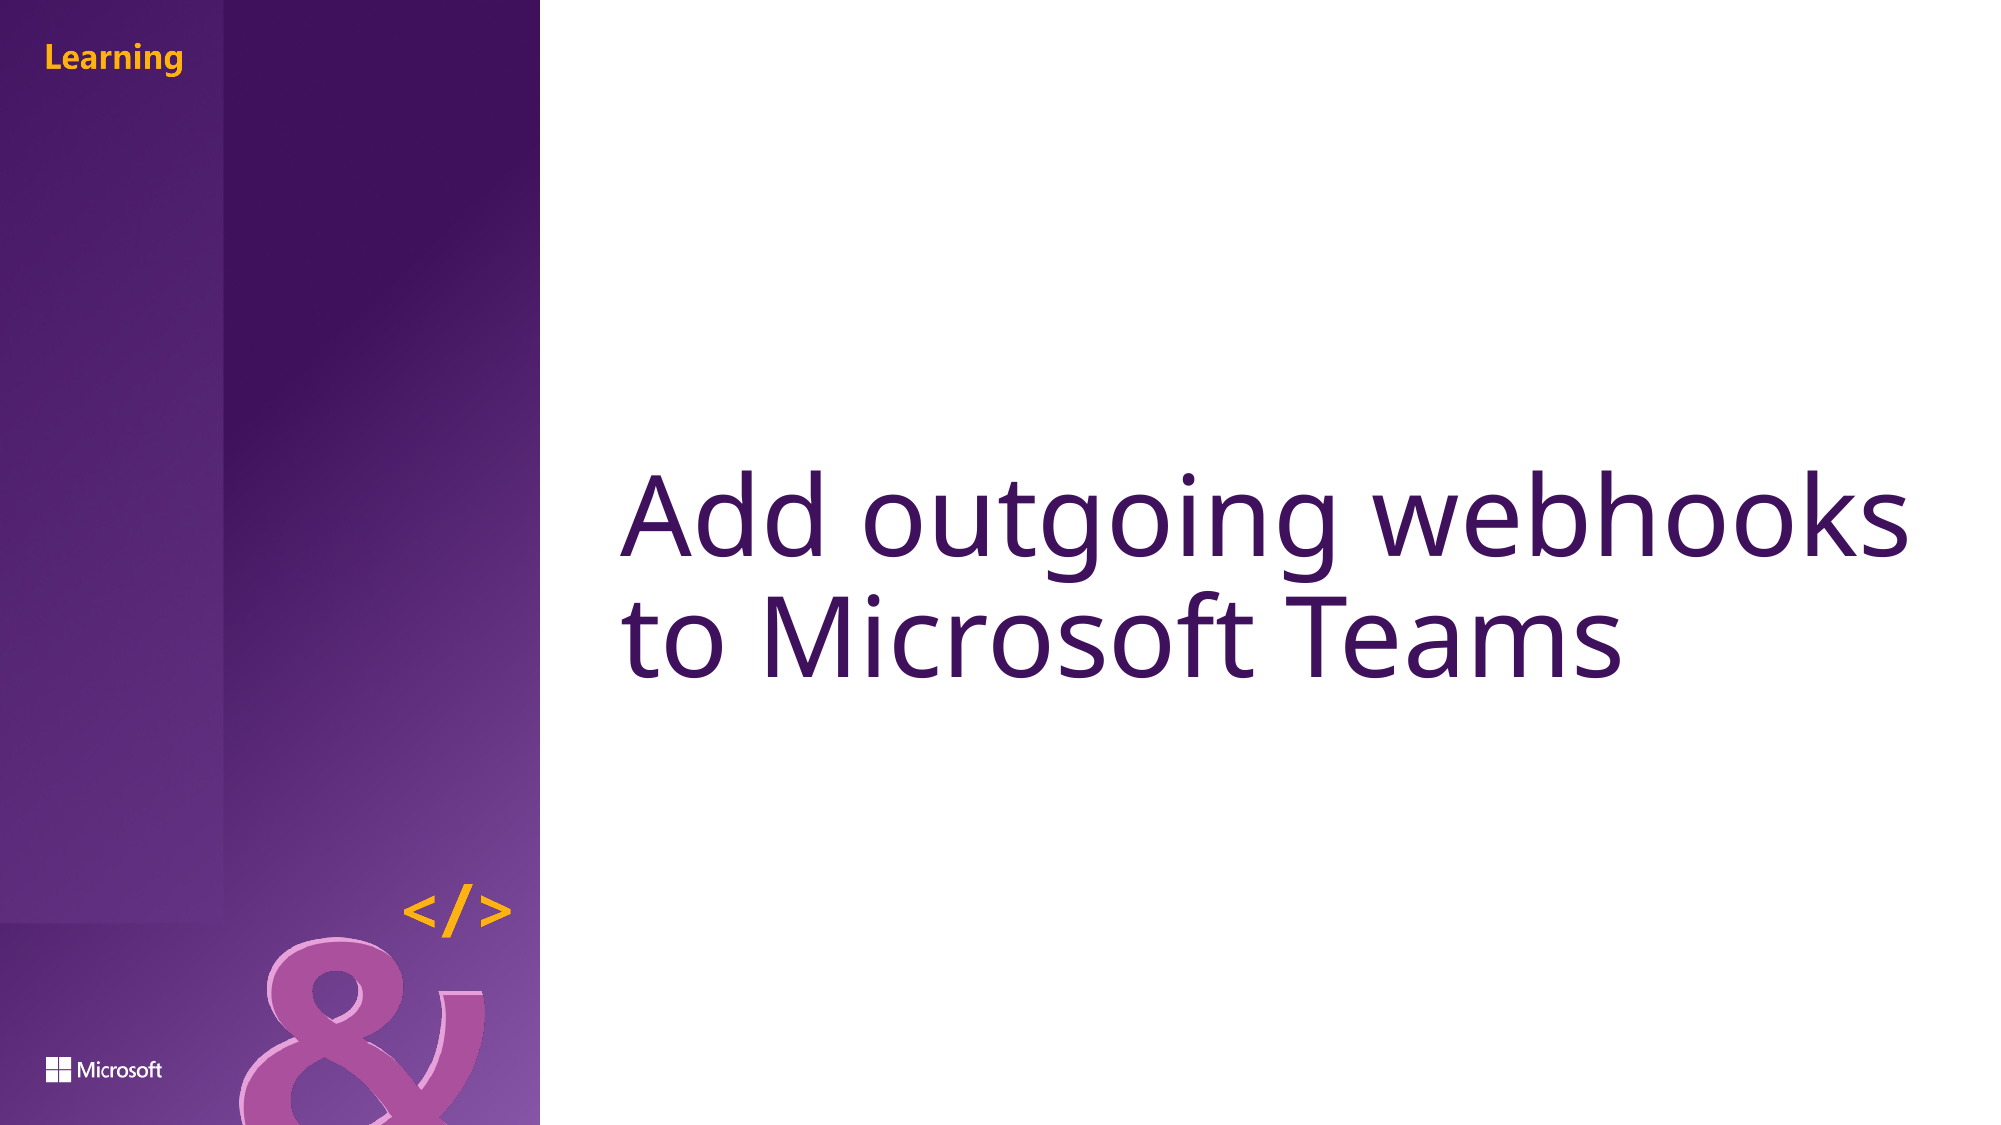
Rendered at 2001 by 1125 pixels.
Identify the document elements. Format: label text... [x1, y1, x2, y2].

picture [0, 0, 540, 1125]
list Add outgoing webhooks to Microsoft Teams [605, 451, 1954, 1058]
